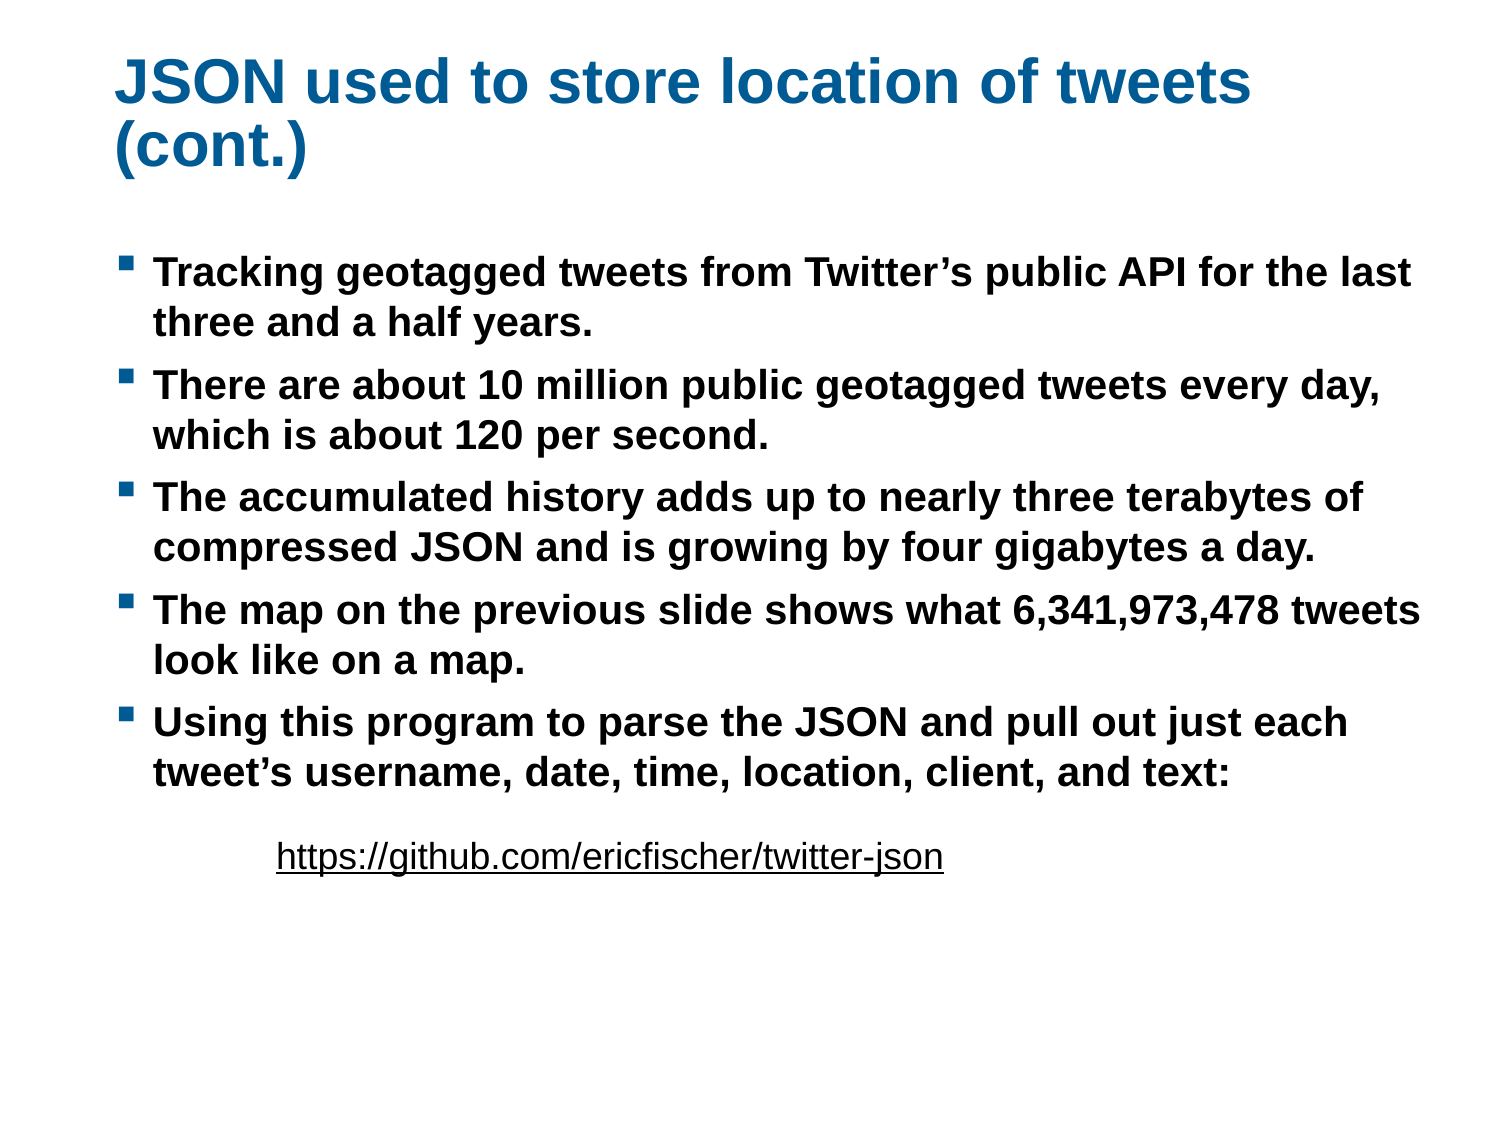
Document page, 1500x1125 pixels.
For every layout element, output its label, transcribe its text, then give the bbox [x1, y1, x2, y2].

list Tracking geotagged tweets from Twitter’s public API for the last three and a half years. There are about 10 million public geotagged tweets every day, which is about 120 per second. The accumulated history adds up to nearly three terabytes of compressed JSON and is growing by four gigabytes a day. The map on the previous slide shows what 6,341,973,478 tweets look like on a map. Using this program to parse the JSON and pull out just each tweet’s username, date, time, location, client, and text: [99, 237, 1450, 825]
title JSON used to store location of tweets (cont.) [99, 45, 1450, 188]
text_box https://github.com/ericfischer/twitter-json [261, 824, 970, 885]
